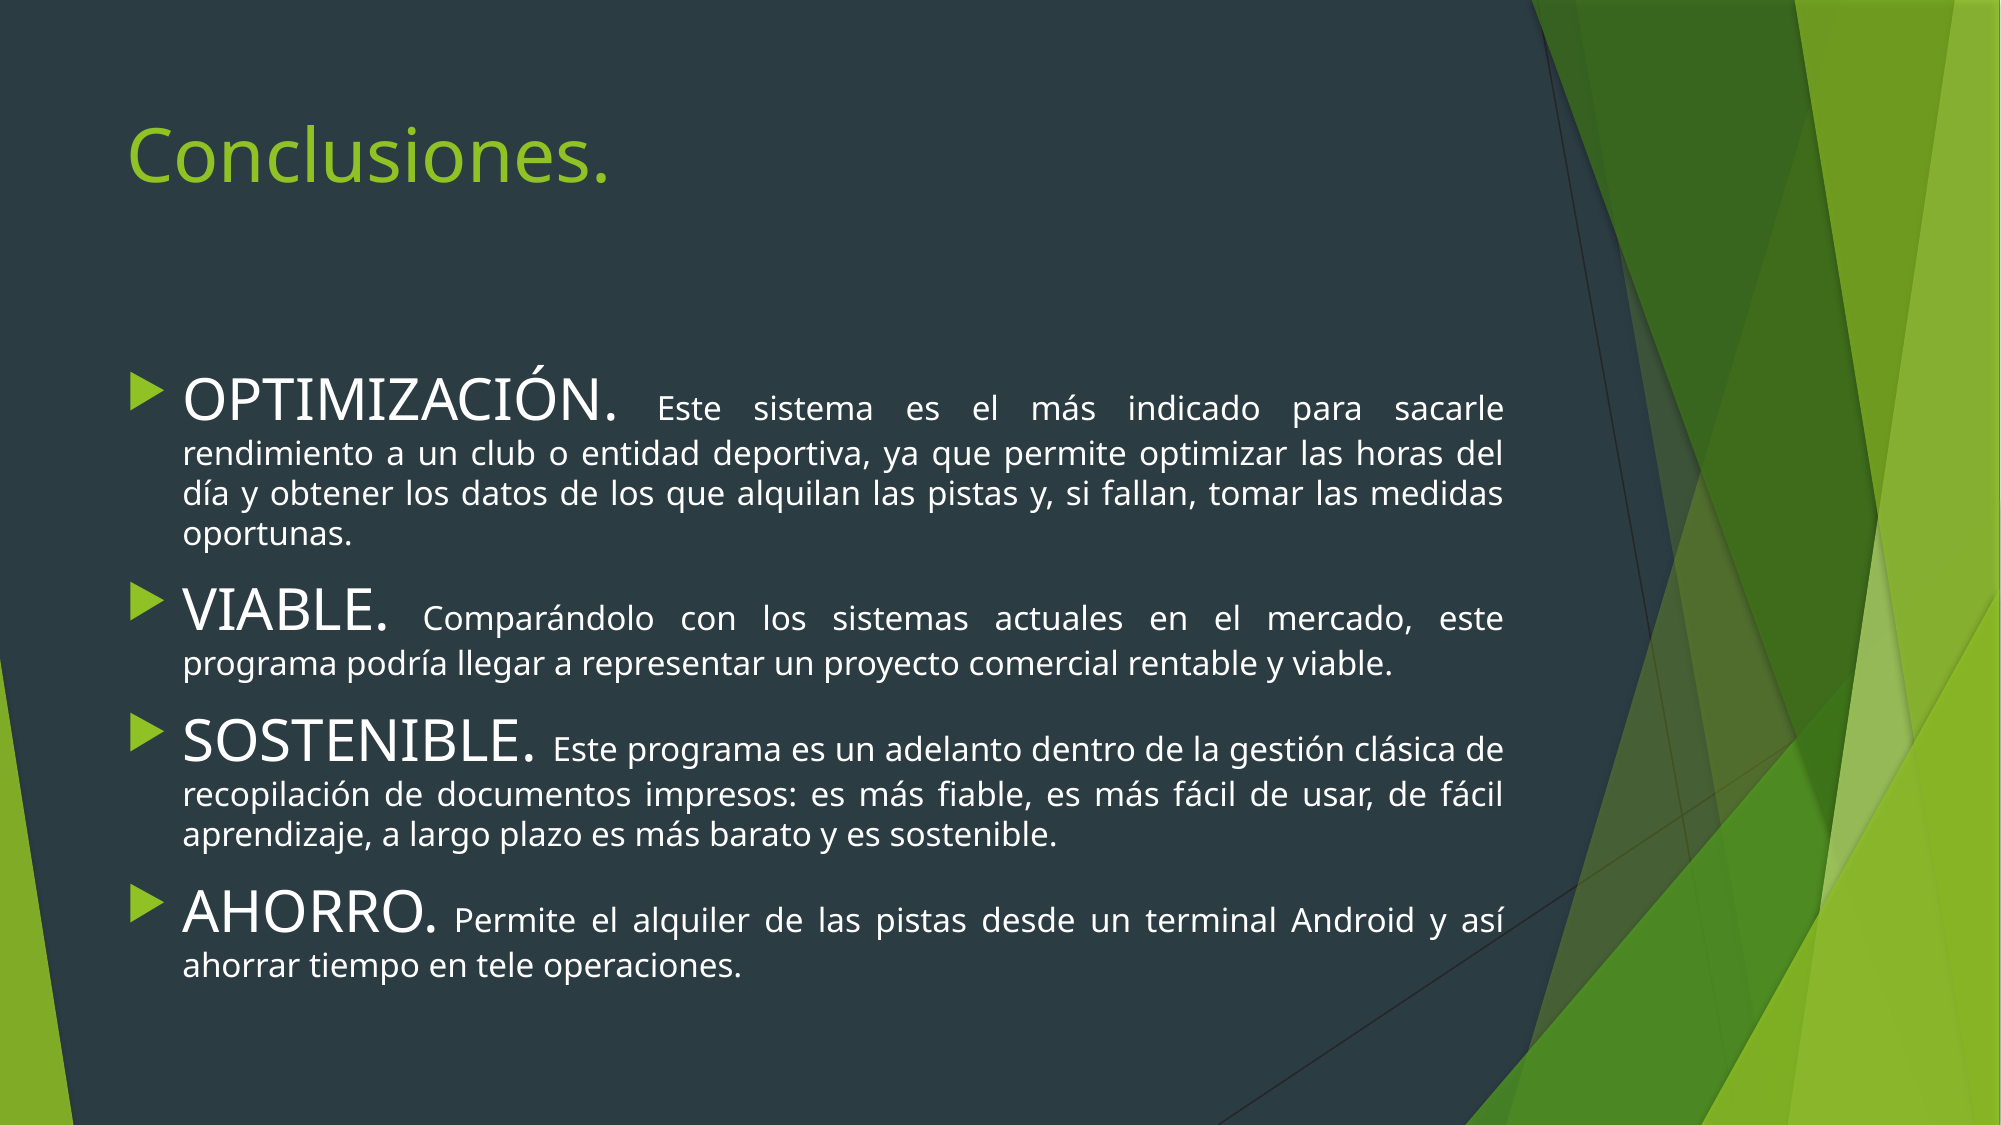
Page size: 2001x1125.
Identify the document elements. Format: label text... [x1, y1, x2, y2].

title Conclusiones. [111, 99, 1522, 317]
list OPTIMIZACIÓN. Este sistema es el más indicado para sacarle rendimiento a un club o entidad deportiva, ya que permite optimizar las horas del día y obtener los datos de los que alquilan las pistas y, si fallan, tomar las medidas oportunas. VIABLE. Comparándolo con los sistemas actuales en el mercado, este programa podría llegar a representar un proyecto comercial rentable y viable. SOSTENIBLE. Este programa es un adelanto dentro de la gestión clásica de recopilación de documentos impresos: es más fiable, es más fácil de usar, de fácil aprendizaje, a largo plazo es más barato y es sostenible. AHORRO. Permite el alquiler de las pistas desde un terminal Android y así ahorrar tiempo en tele operaciones. [111, 354, 1522, 992]
